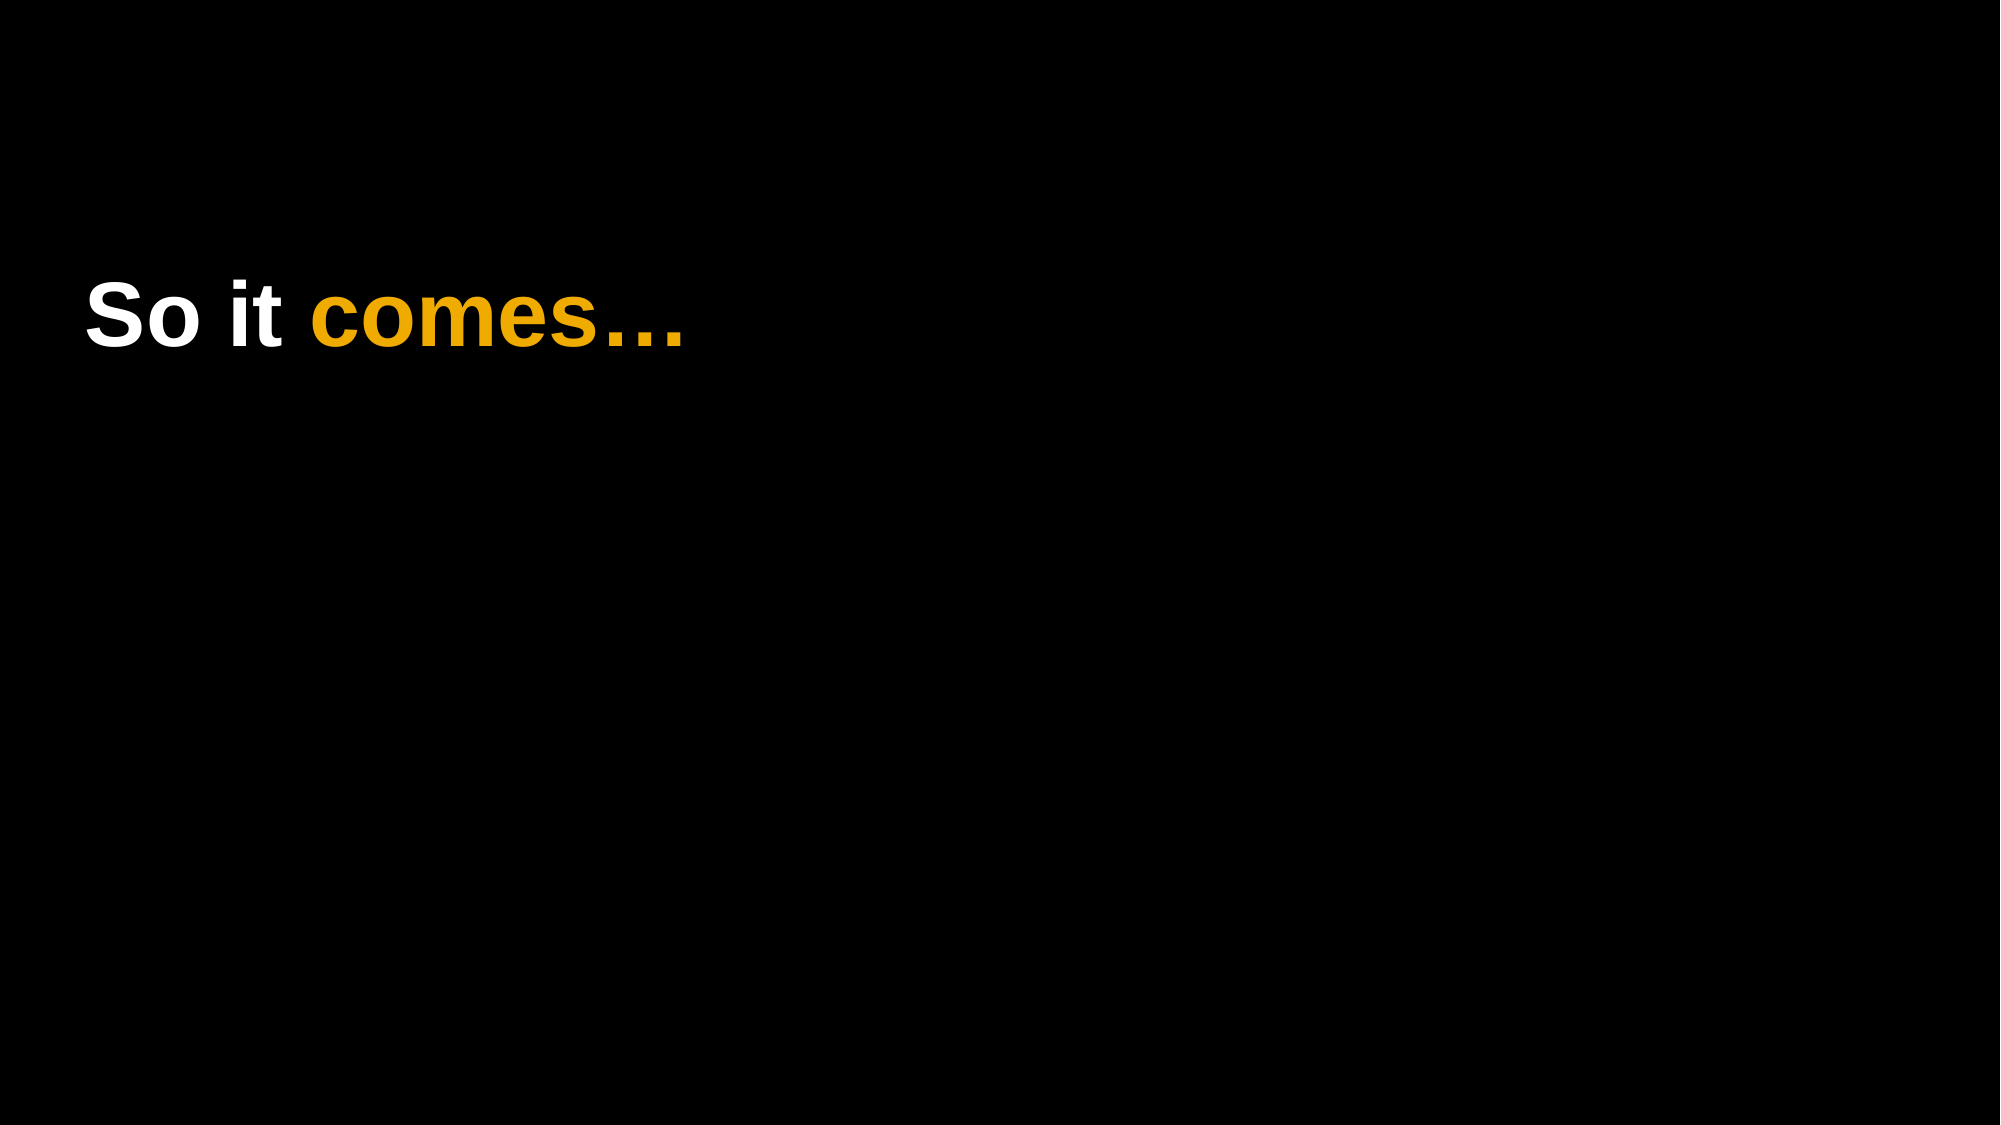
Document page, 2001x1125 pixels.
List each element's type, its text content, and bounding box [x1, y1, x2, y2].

title So it comes… [85, 254, 1920, 366]
